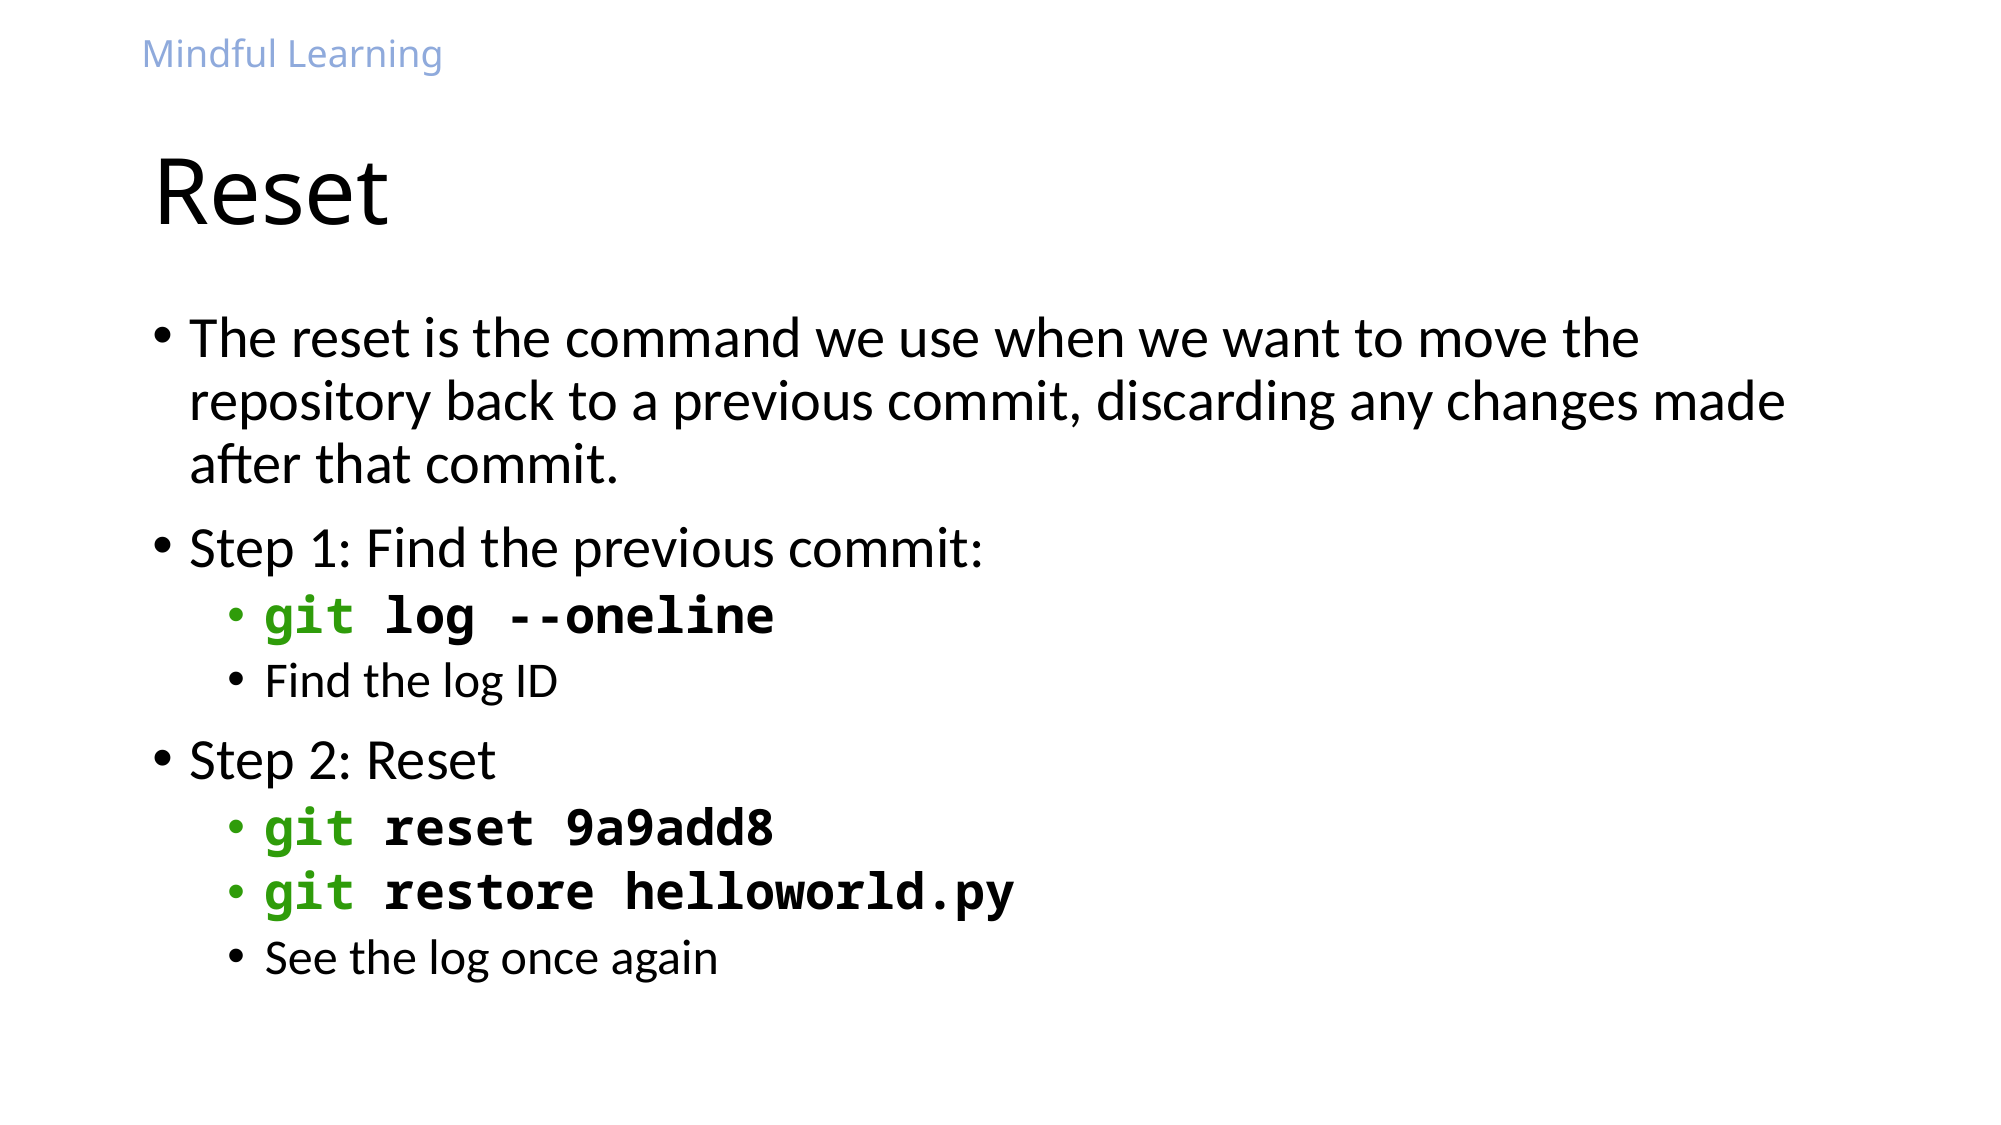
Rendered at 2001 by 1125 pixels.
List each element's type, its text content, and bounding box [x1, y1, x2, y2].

title Reset [137, 111, 1863, 278]
list The reset is the command we use when we want to move the repository back to a previous commit, discarding any changes made after that commit. Step 1: Find the previous commit: git log --oneline Find the log ID Step 2: Reset git reset 9a9add8 git restore helloworld.py See the log once again [137, 299, 1863, 1014]
